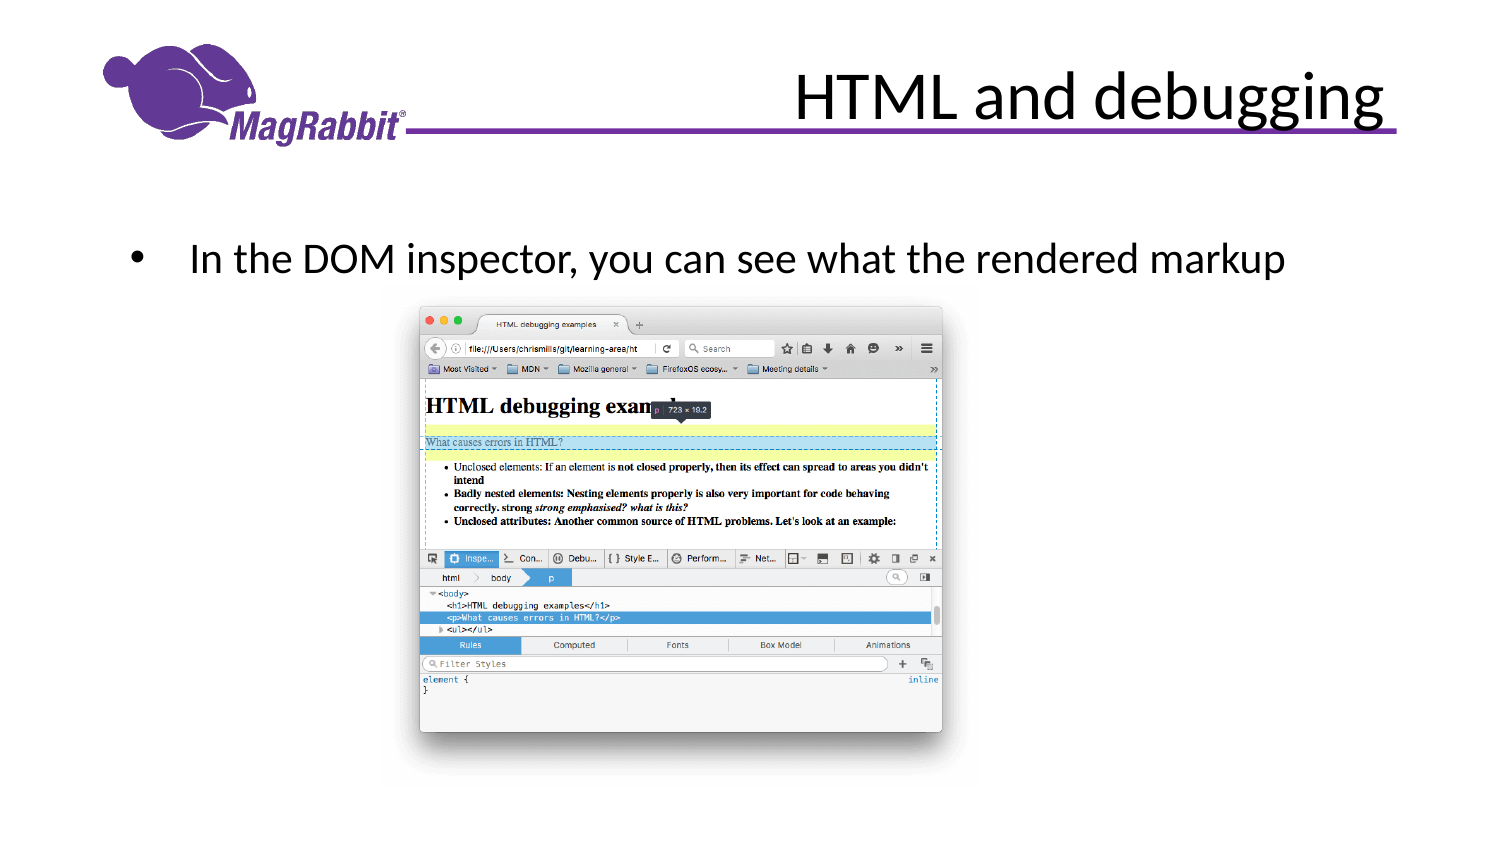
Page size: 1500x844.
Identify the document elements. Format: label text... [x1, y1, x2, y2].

picture [379, 284, 981, 788]
title HTML and debugging [563, 44, 1397, 150]
list In the DOM inspector, you can see what the rendered markup [103, 224, 1397, 760]
picture [103, 44, 406, 150]
